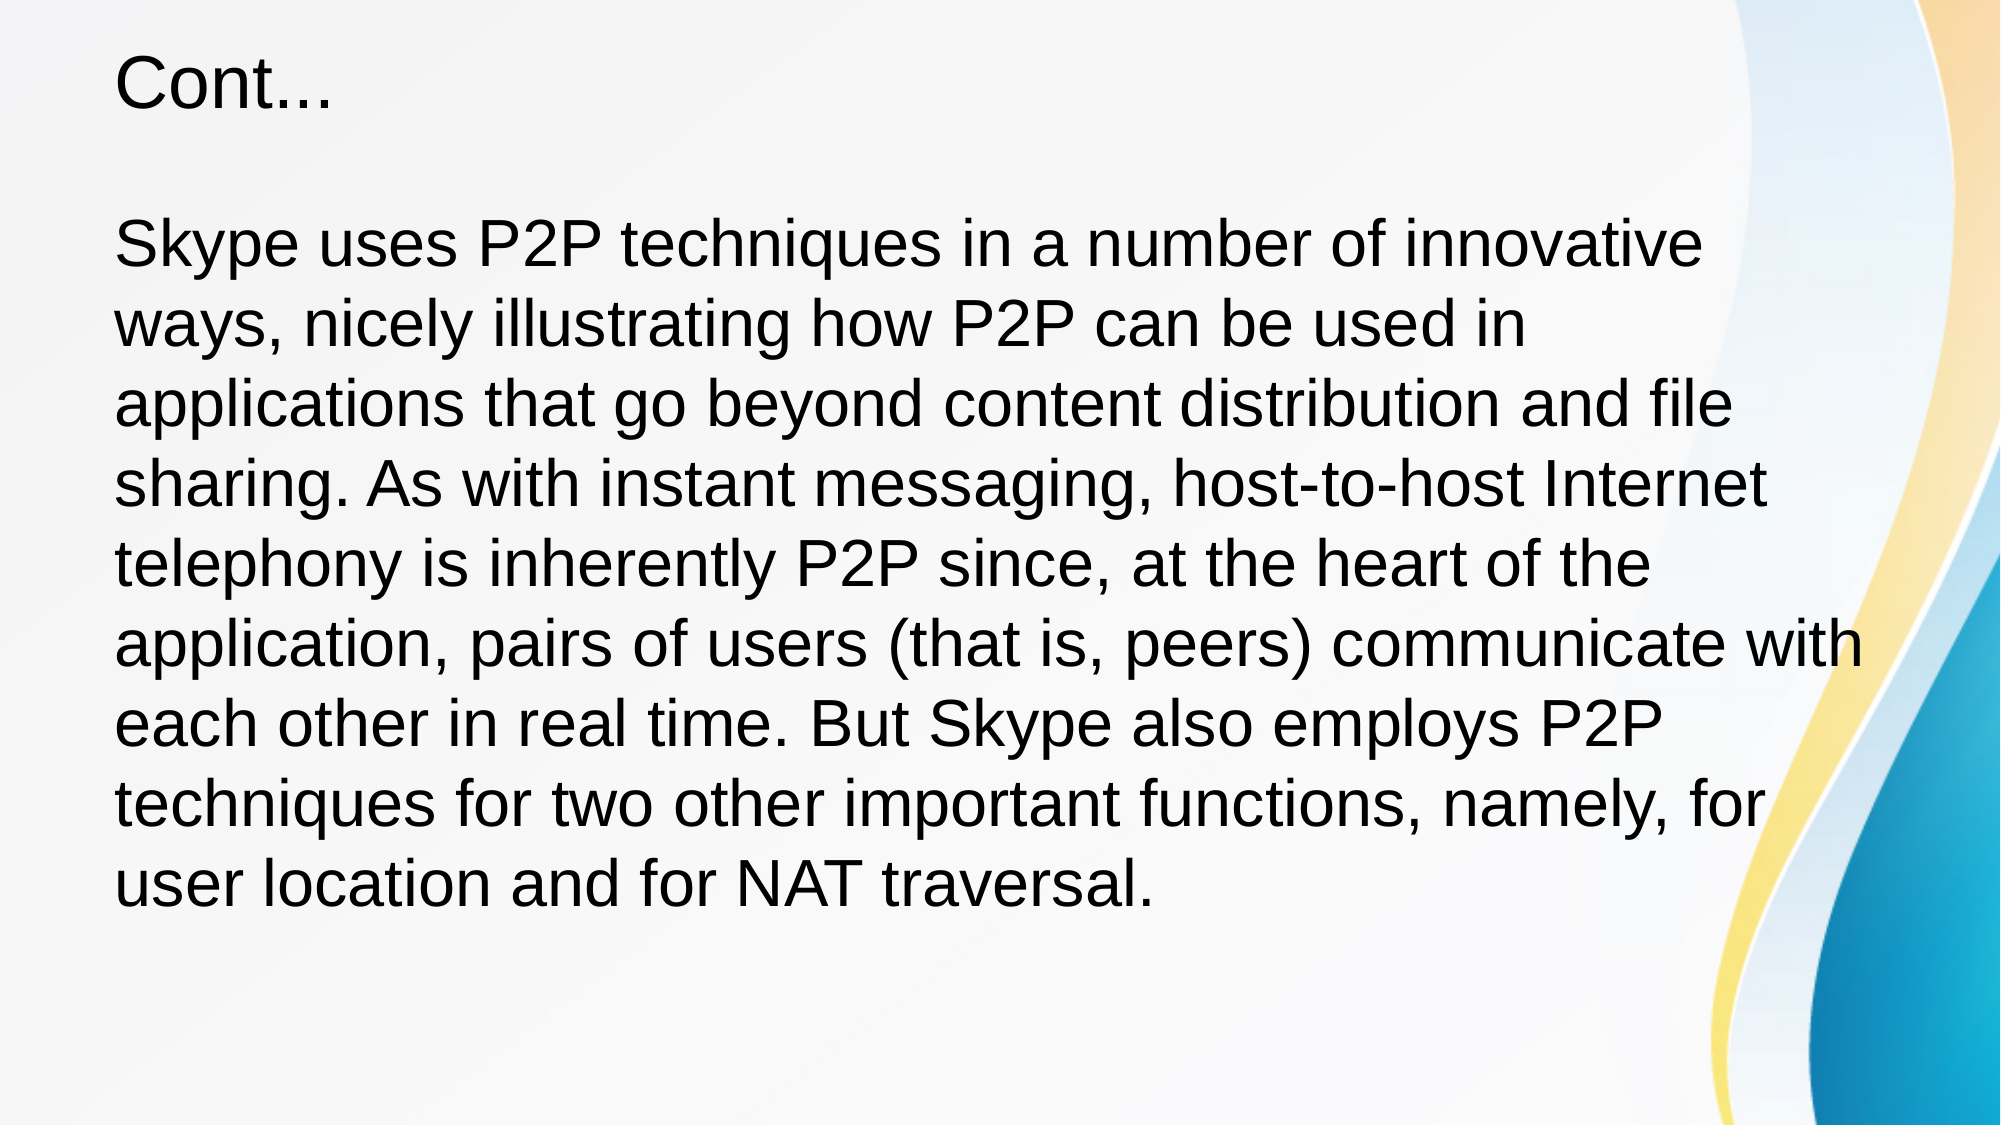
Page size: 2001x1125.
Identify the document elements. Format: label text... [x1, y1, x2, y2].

picture [0, 0, 2001, 1125]
list Skype uses P2P techniques in a number of innovative ways, nicely illustrating how P2P can be used in applications that go beyond content distribution and file sharing. As with instant messaging, host-to-host Internet telephony is inherently P2P since, at the heart of the application, pairs of users (that is, peers) communicate with each other in real time. But Skype also employs P2P techniques for two other important functions, namely, for user location and for NAT traversal. [99, 192, 1901, 1006]
title Cont... [99, 30, 1901, 127]
